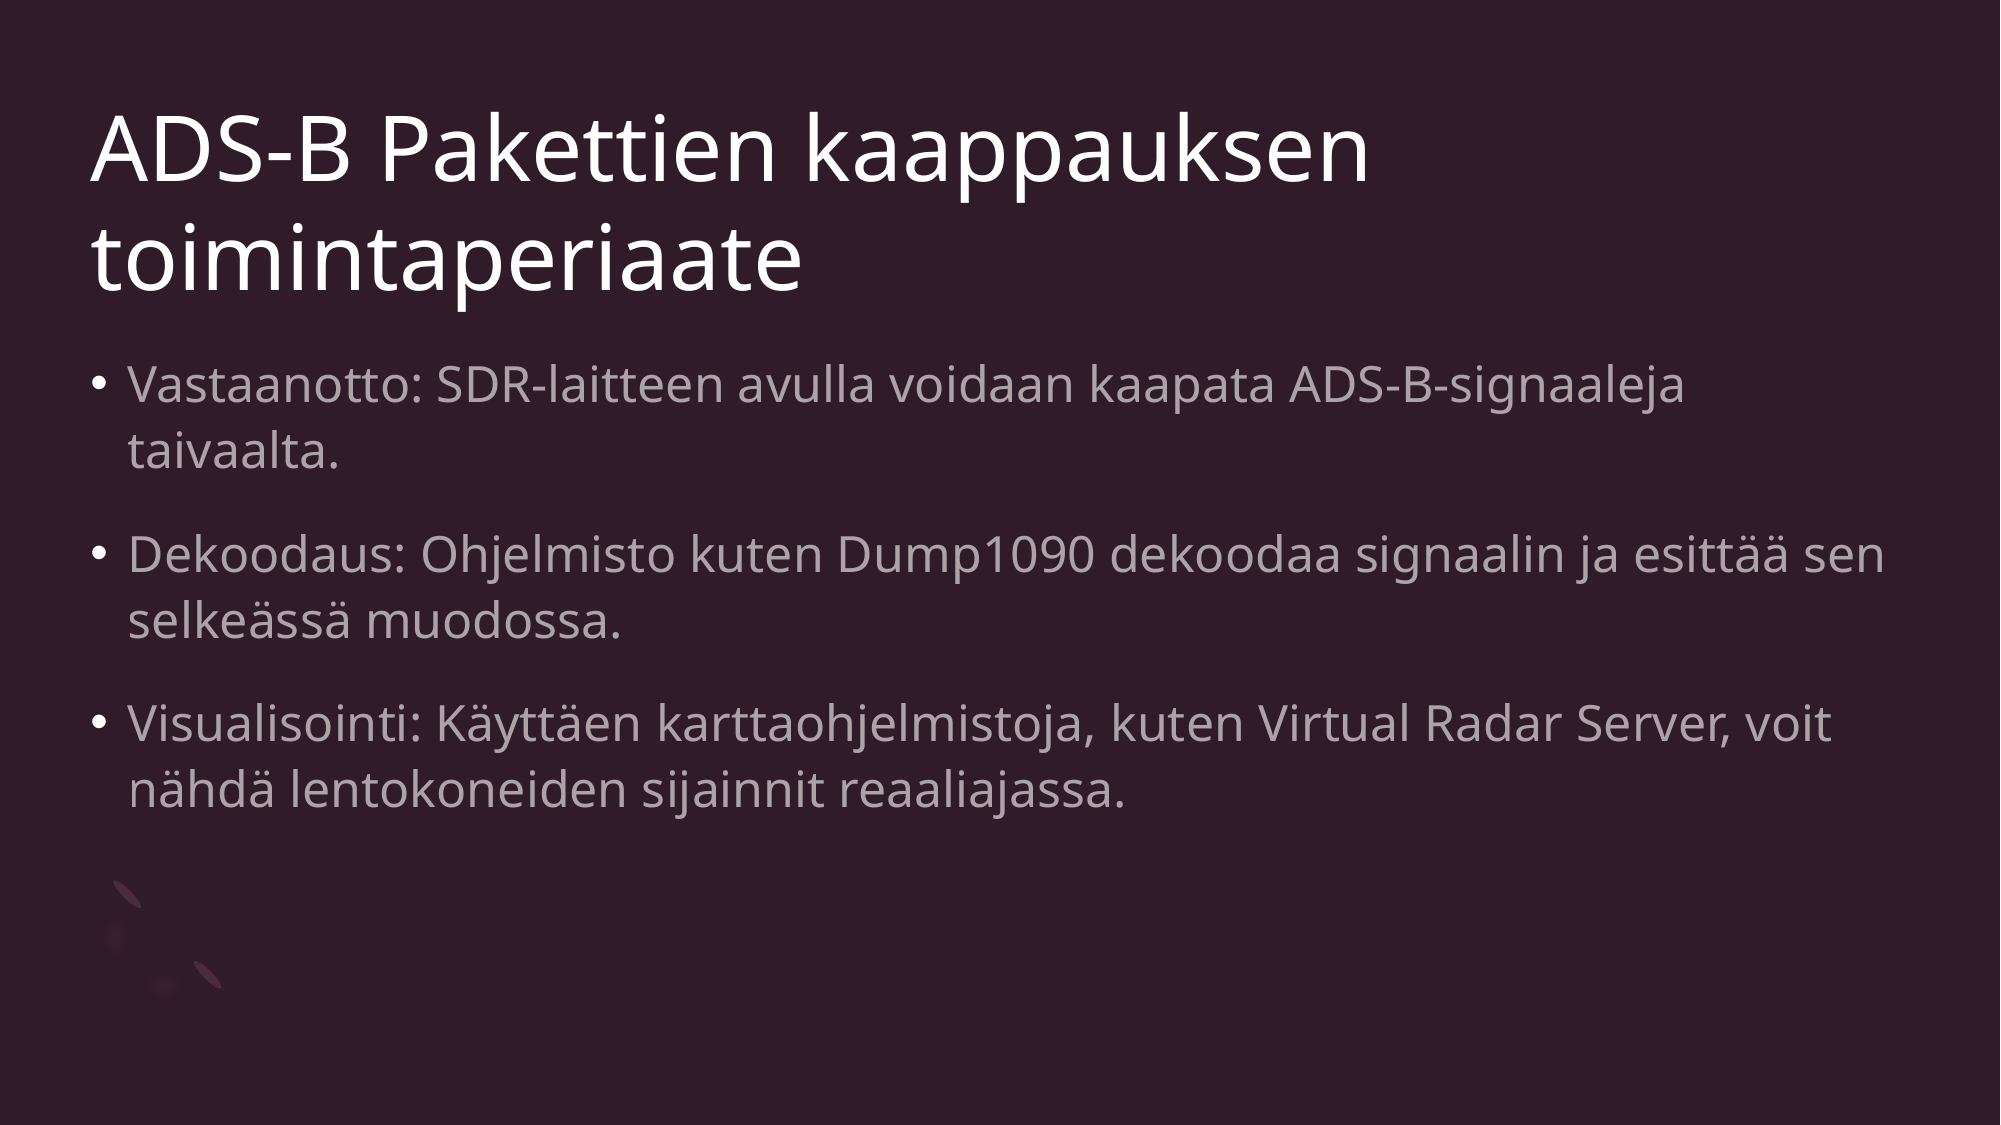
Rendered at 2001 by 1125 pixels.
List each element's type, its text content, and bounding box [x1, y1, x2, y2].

list Vastaanotto: SDR-laitteen avulla voidaan kaapata ADS-B-signaaleja taivaalta. Dekoodaus: Ohjelmisto kuten Dump1090 dekoodaa signaalin ja esittää sen selkeässä muodossa. Visualisointi: Käyttäen karttaohjelmistoja, kuten Virtual Radar Server, voit nähdä lentokoneiden sijainnit reaaliajassa. [90, 346, 1910, 1000]
title ADS-B Pakettien kaappauksen toimintaperiaate [90, 90, 1910, 309]
